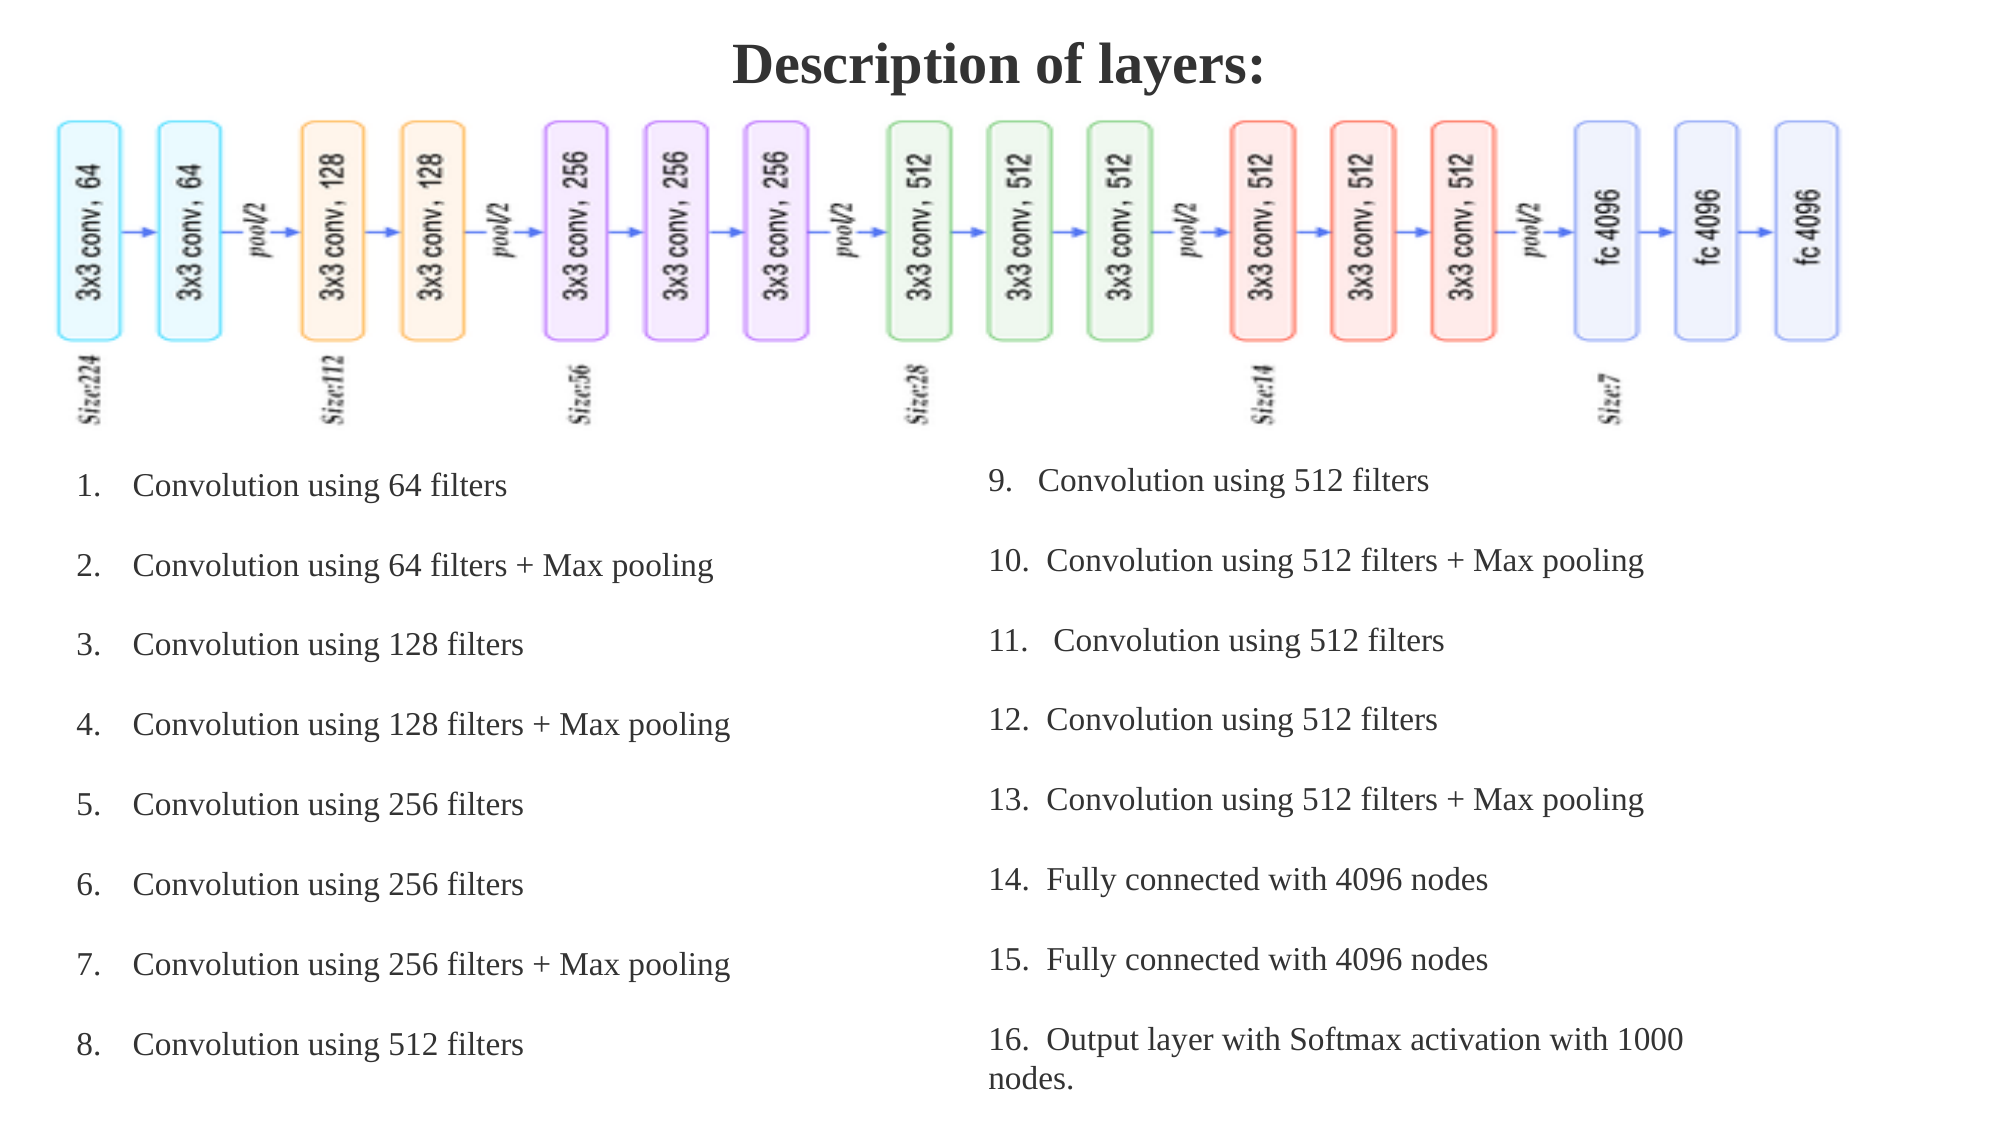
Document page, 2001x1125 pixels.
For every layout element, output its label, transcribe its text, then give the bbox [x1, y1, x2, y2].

text_box 9. Convolution using 512 filters 10. Convolution using 512 filters + Max pooling 11. Convolution using 512 filters 12. Convolution using 512 filters 13. Convolution using 512 filters + Max pooling 14. Fully connected with 4096 nodes 15. Fully connected with 4096 nodes 16. Output layer with Softmax activation with 1000 nodes. [973, 450, 1842, 1105]
picture [30, 105, 1864, 436]
text_box Convolution using 64 filters Convolution using 64 filters + Max pooling Convolution using 128 filters Convolution using 128 filters + Max pooling Convolution using 256 filters Convolution using 256 filters Convolution using 256 filters + Max pooling Convolution using 512 filters [61, 455, 905, 1112]
text_box Description of layers: [717, 12, 1283, 103]
